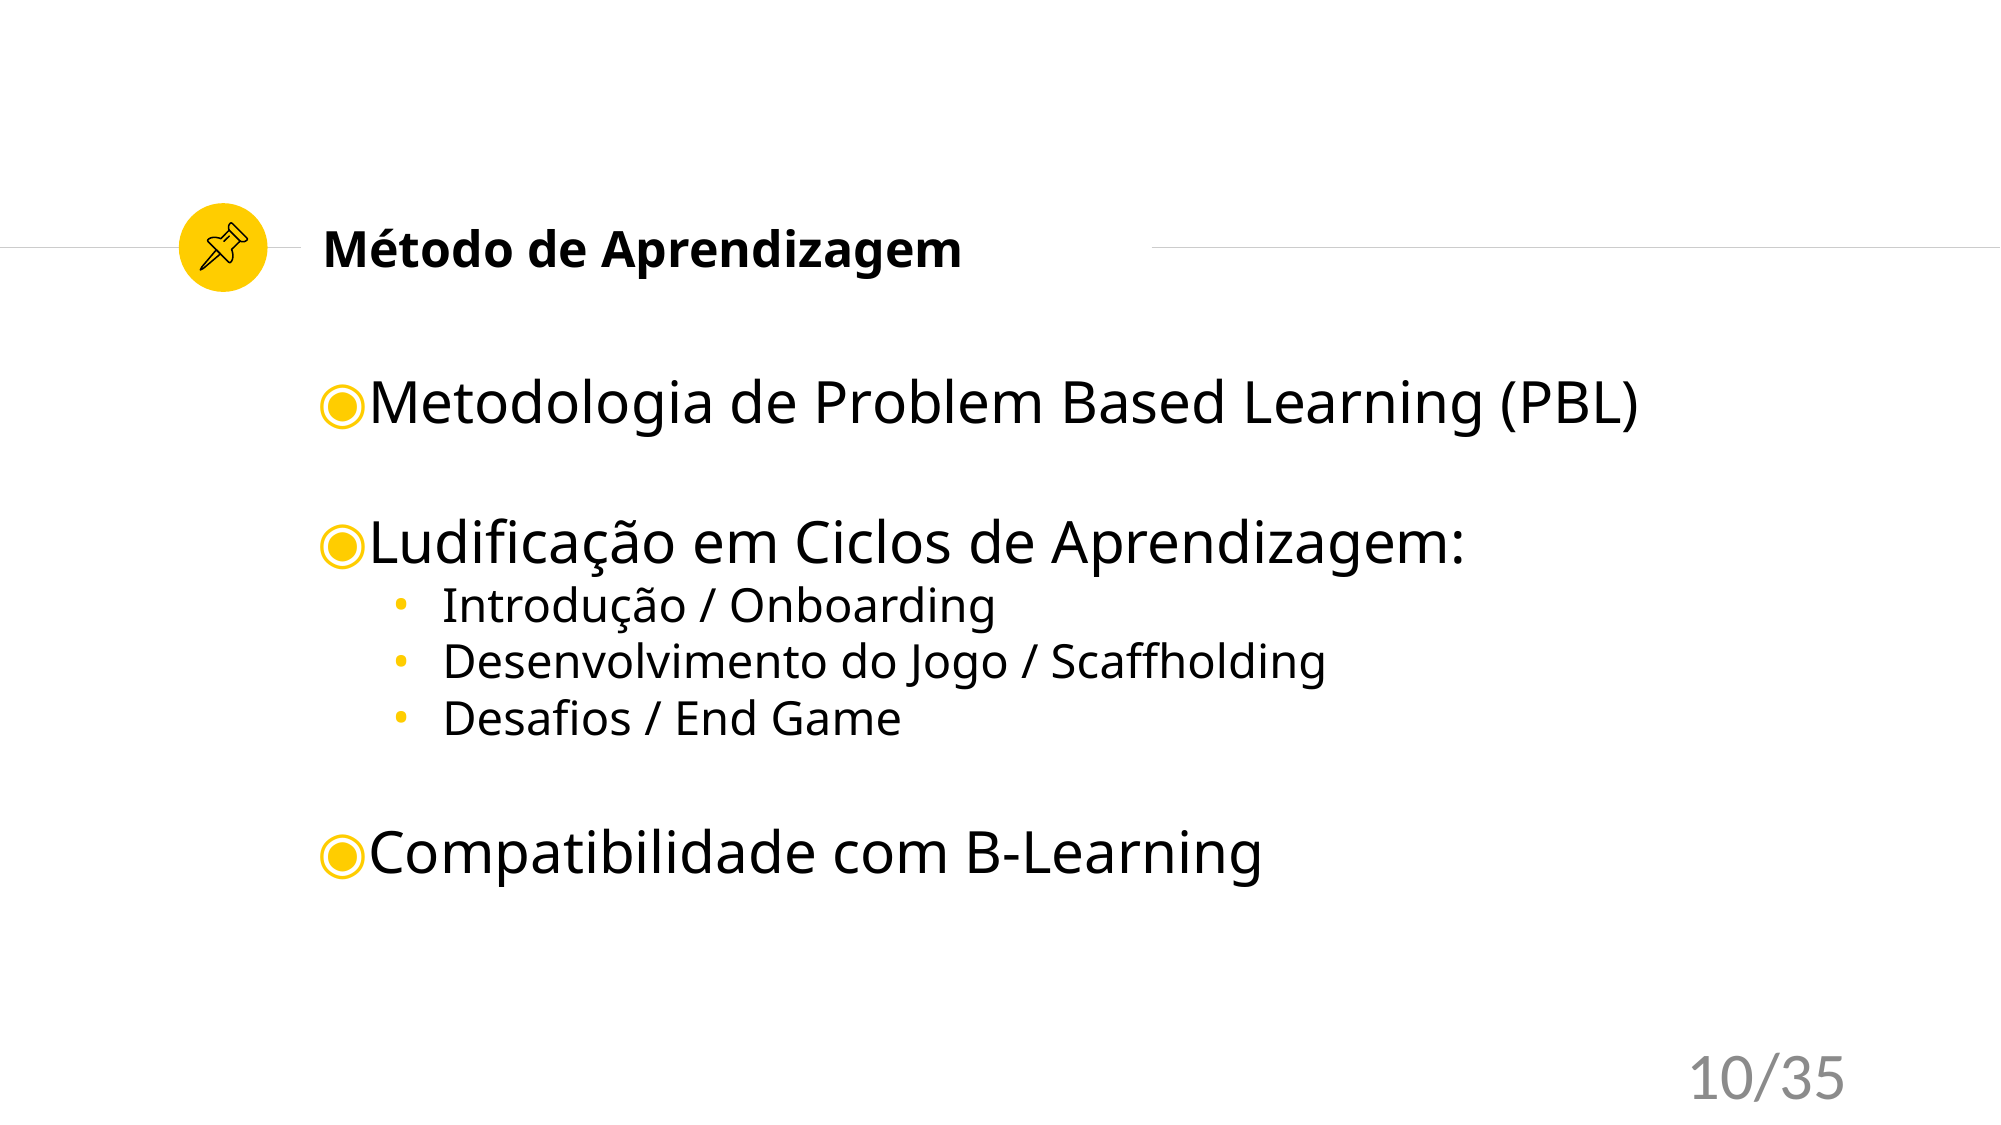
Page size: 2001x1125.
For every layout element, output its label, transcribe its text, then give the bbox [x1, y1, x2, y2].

title Método de Aprendizagem [302, 203, 1151, 299]
slide_number 10 [1412, 1042, 1863, 1103]
list Metodologia de Problem Based Learning (PBL) Ludificação em Ciclos de Aprendizagem: Introdução / Onboarding Desenvolvimento do Jogo / Scaffholding Desafios / End Game Compatibilidade com B-Learning [247, 345, 1737, 938]
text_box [200, 223, 248, 270]
